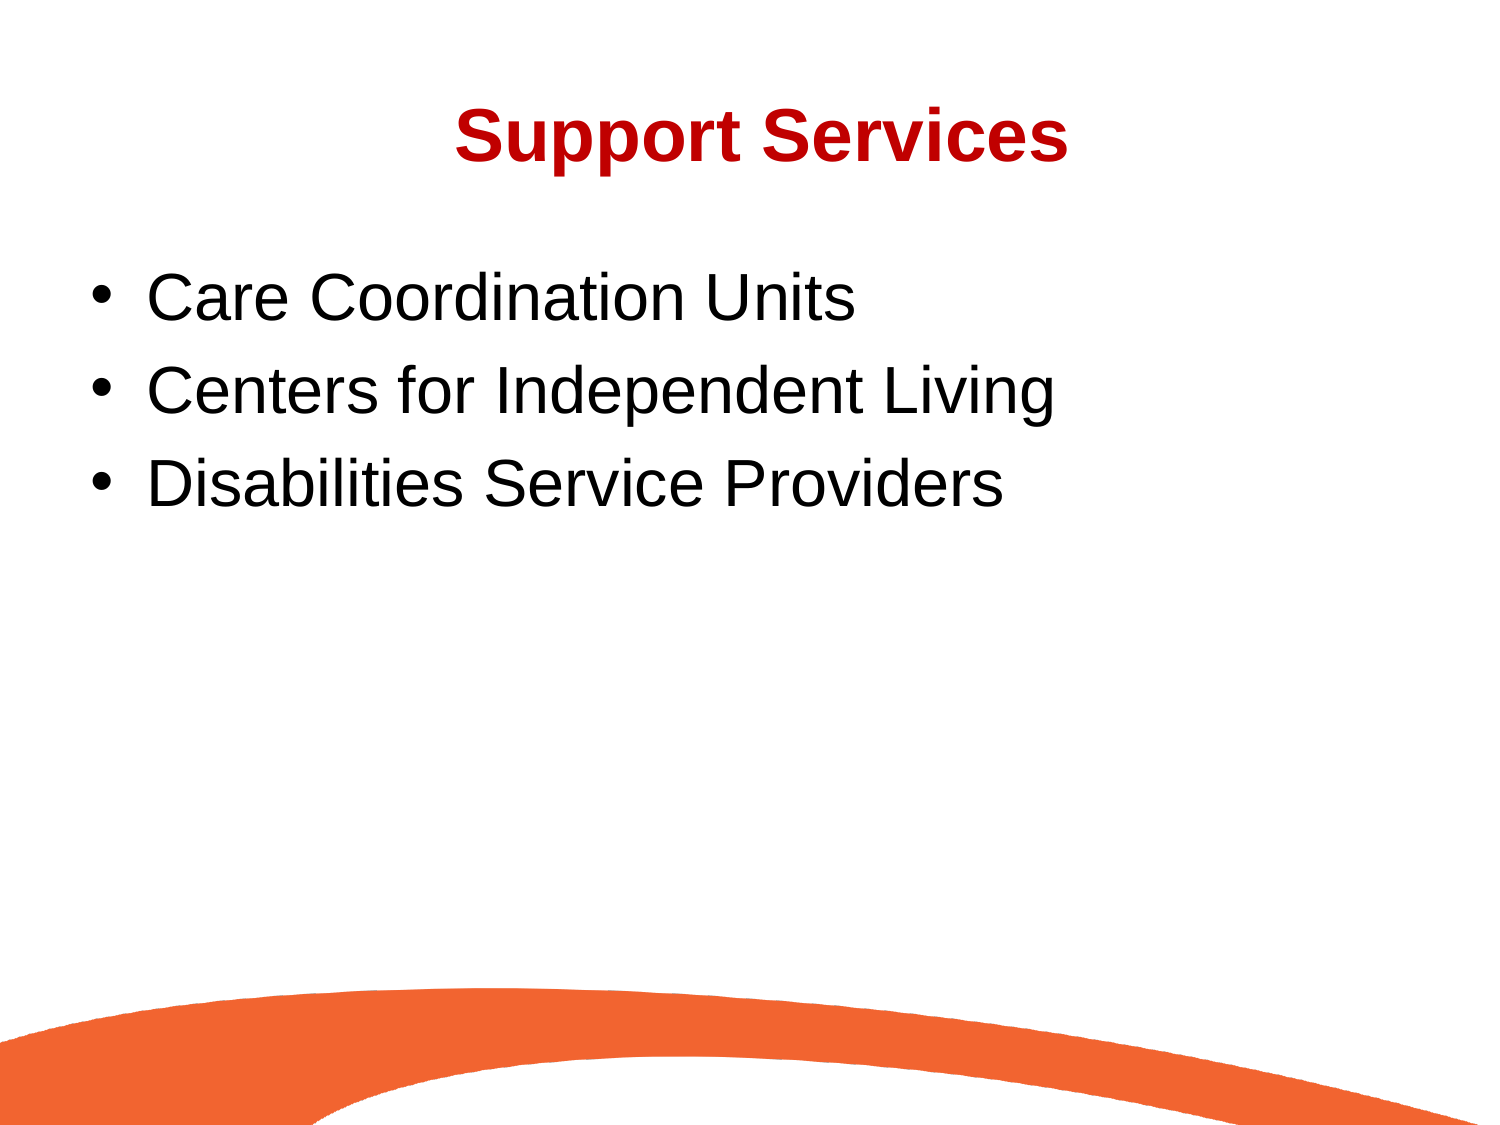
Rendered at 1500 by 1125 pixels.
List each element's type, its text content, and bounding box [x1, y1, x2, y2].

title Support Services [87, 37, 1438, 225]
list Care Coordination Units Centers for Independent Living Disabilities Service Providers [75, 245, 1425, 989]
